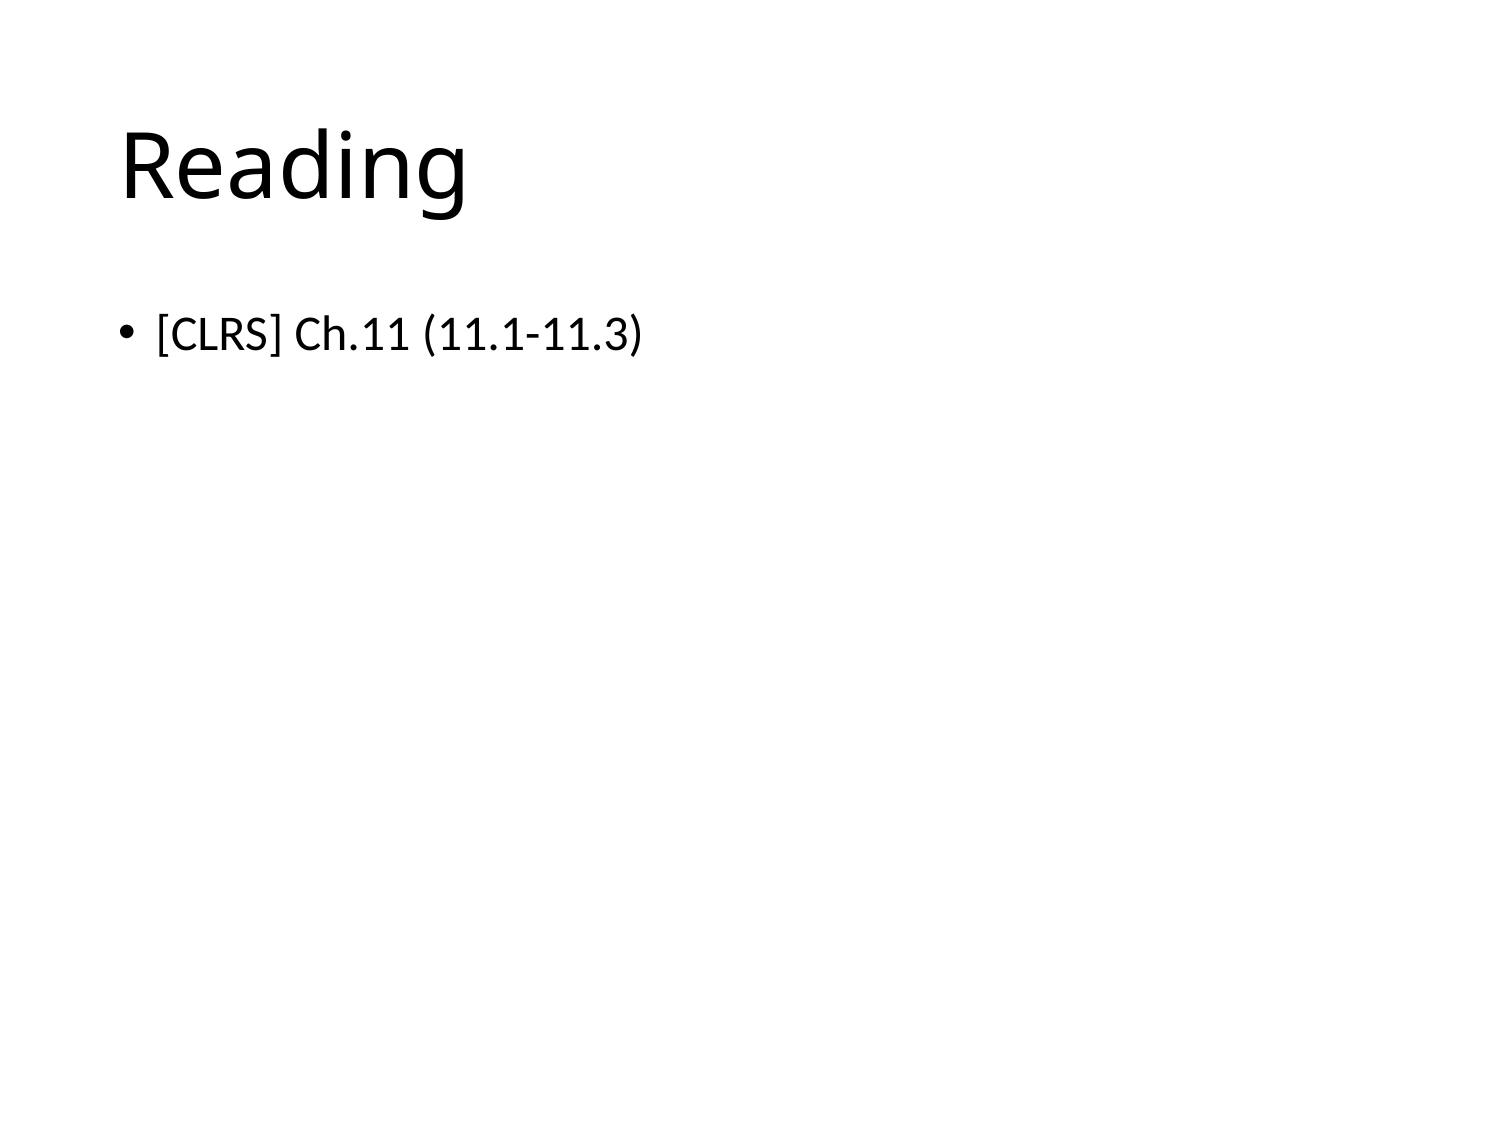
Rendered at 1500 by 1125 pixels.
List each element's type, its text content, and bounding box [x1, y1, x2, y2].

list [CLRS] Ch.11 (11.1-11.3) [103, 299, 1397, 1014]
title Reading [103, 59, 1397, 278]
